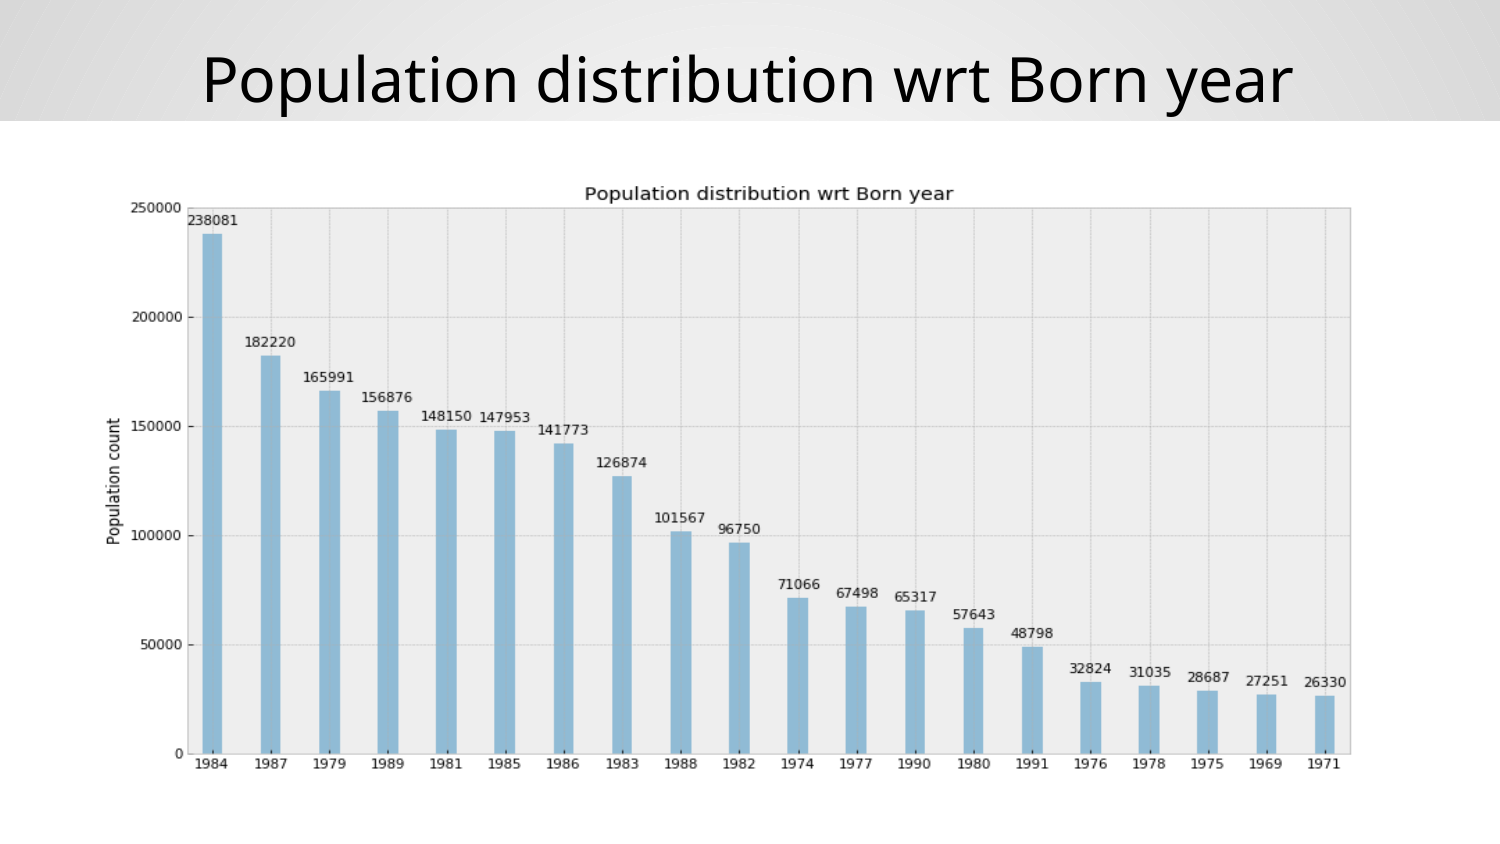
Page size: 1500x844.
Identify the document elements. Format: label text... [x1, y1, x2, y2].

picture [0, 120, 1500, 844]
title Population distribution wrt Born year [75, 33, 1422, 119]
